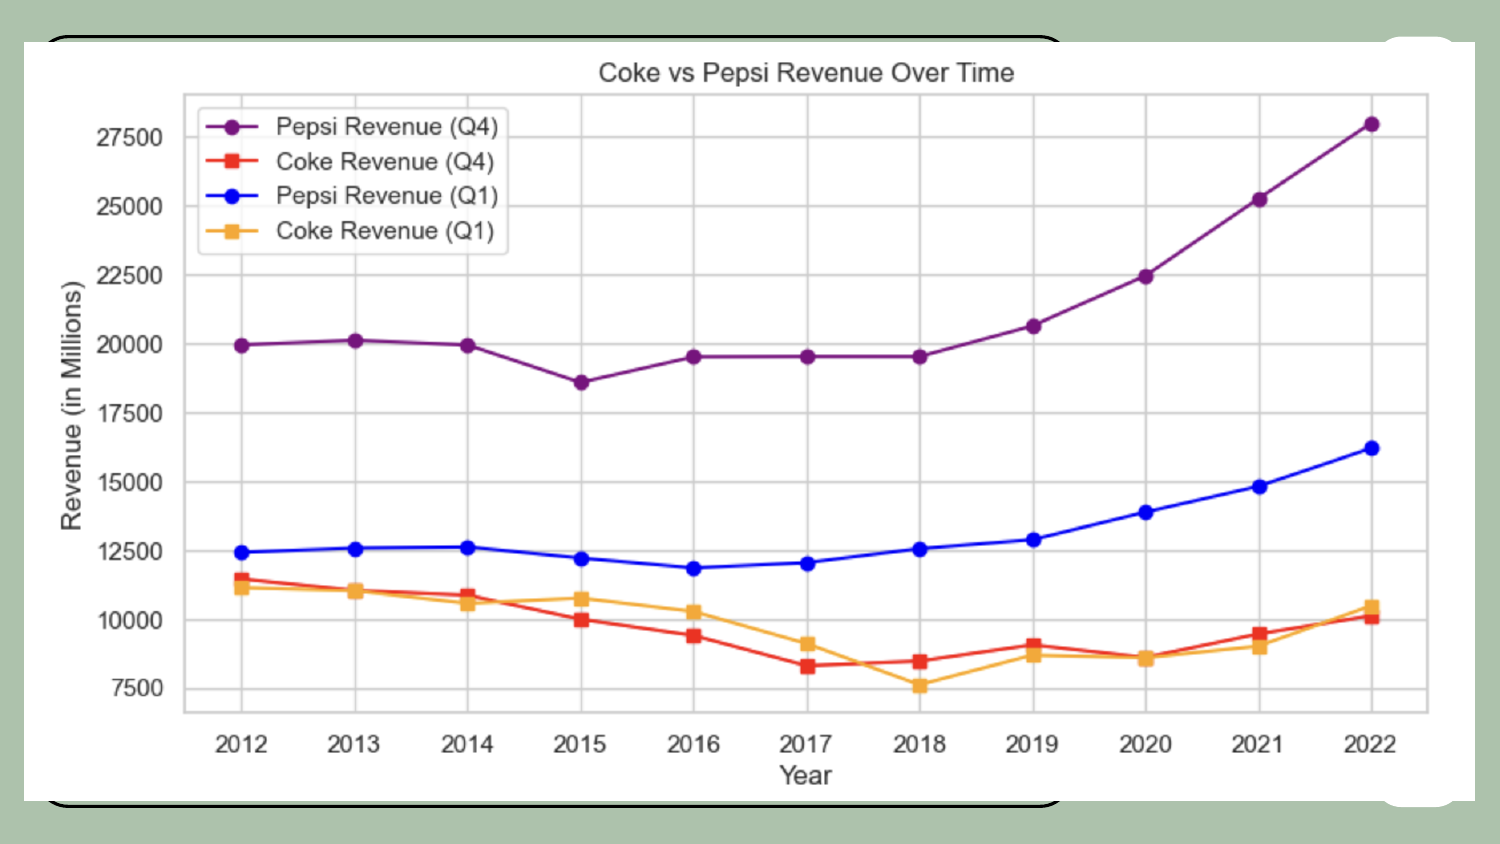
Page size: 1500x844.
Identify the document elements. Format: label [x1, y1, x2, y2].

picture [24, 42, 1476, 801]
